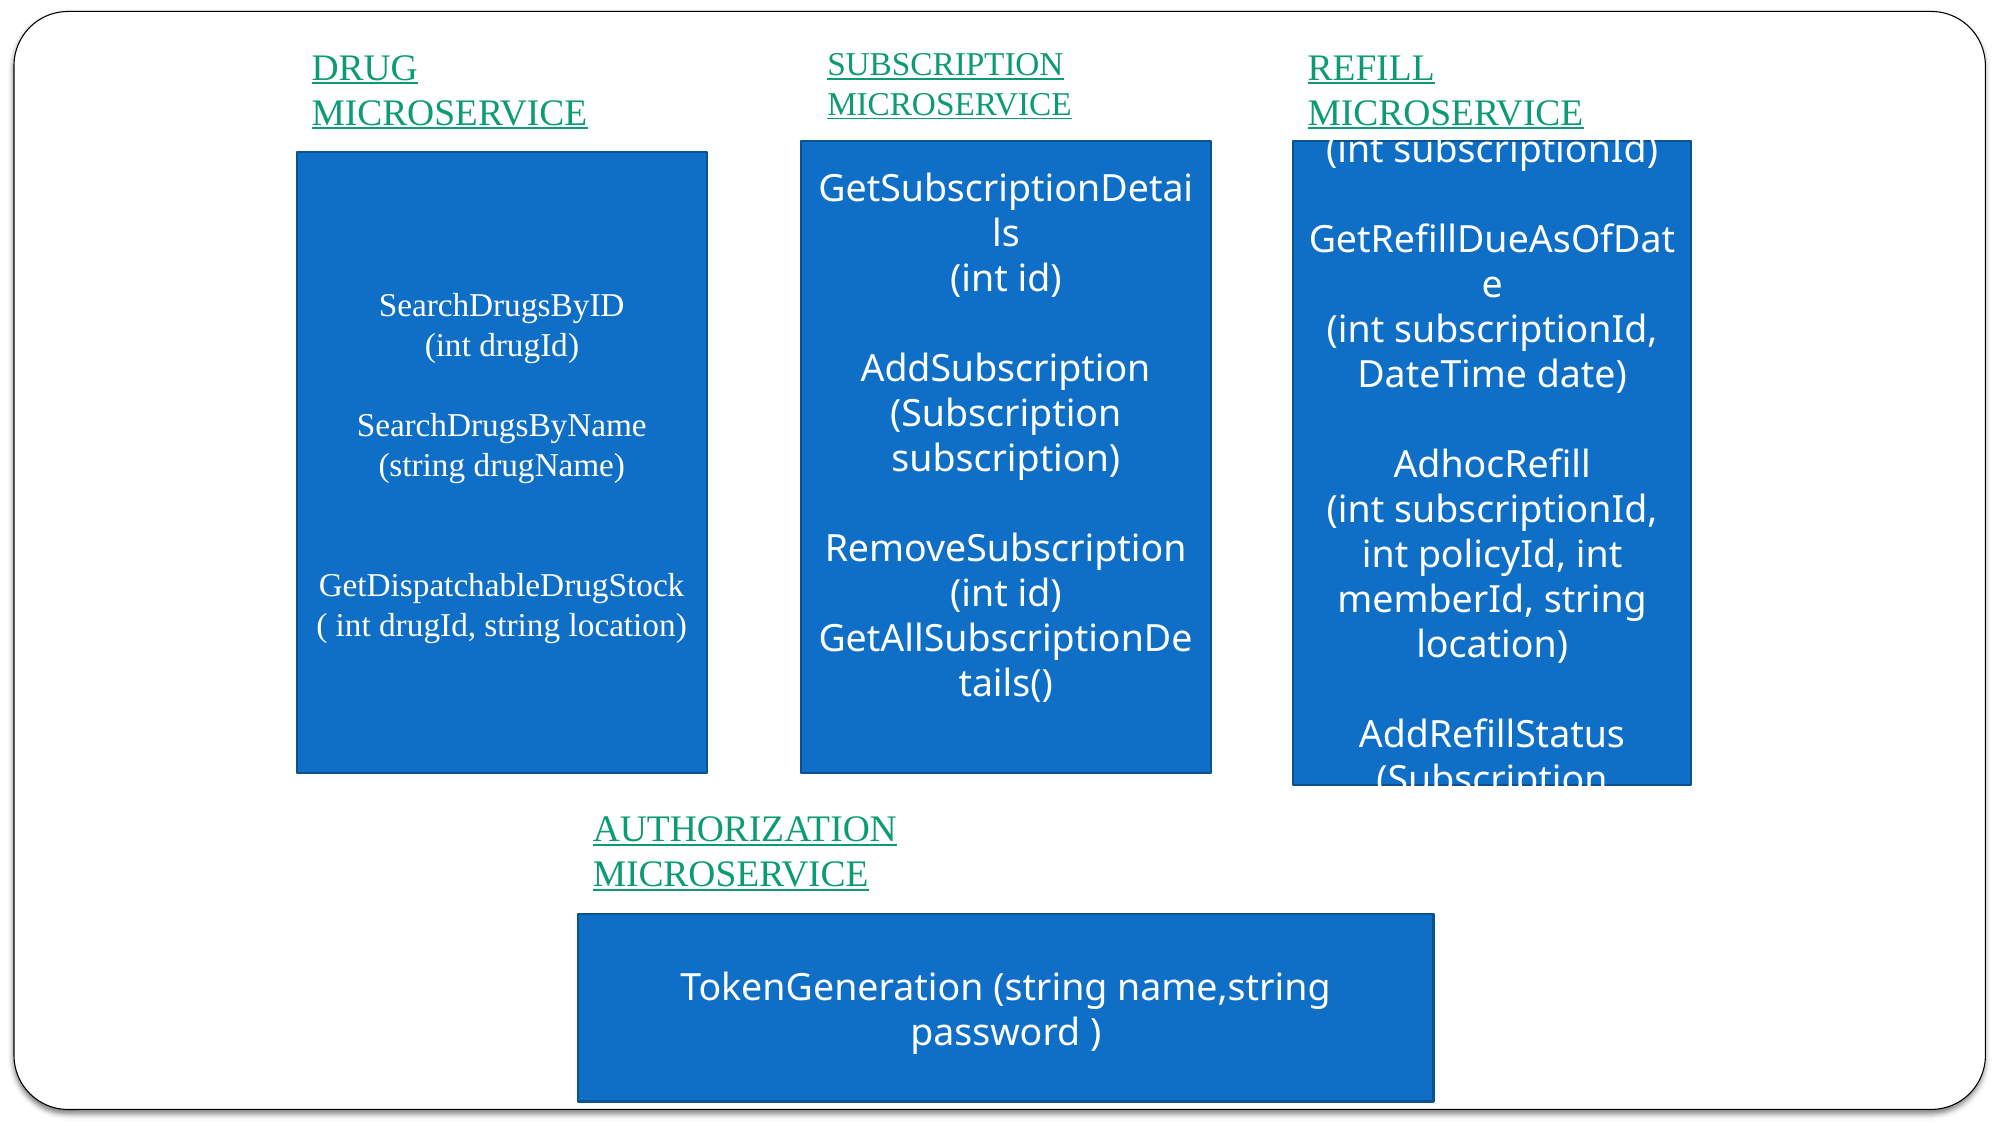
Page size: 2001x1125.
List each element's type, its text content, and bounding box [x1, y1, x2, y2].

text_box SearchDrugsByID (int drugId) SearchDrugsByName (string drugName) GetDispatchableDrugStock ( int drugId, string location) [296, 151, 708, 774]
text_box AUTHORIZATION MICROSERVICE [578, 796, 1188, 902]
text_box TokenGeneration (string name,string password ) [577, 913, 1435, 1103]
text_box GetSubscriptionDetails (int id) AddSubscription (Subscription subscription) RemoveSubscription (int id) GetAllSubscriptionDetails() [800, 140, 1212, 774]
text_box REFILL MICROSERVICE [1292, 35, 1621, 140]
text_box DRUG MICROSERVICE [296, 35, 707, 140]
text_box GetRefillStatus (int subscriptionId) GetRefillDueAsOfDate (int subscriptionId, DateTime date) AdhocRefill (int subscriptionId, int policyId, int memberId, string location) AddRefillStatus (Subscription subscription) [1292, 140, 1692, 786]
text_box SUBSCRIPTION MICROSERVICE [812, 35, 1223, 130]
